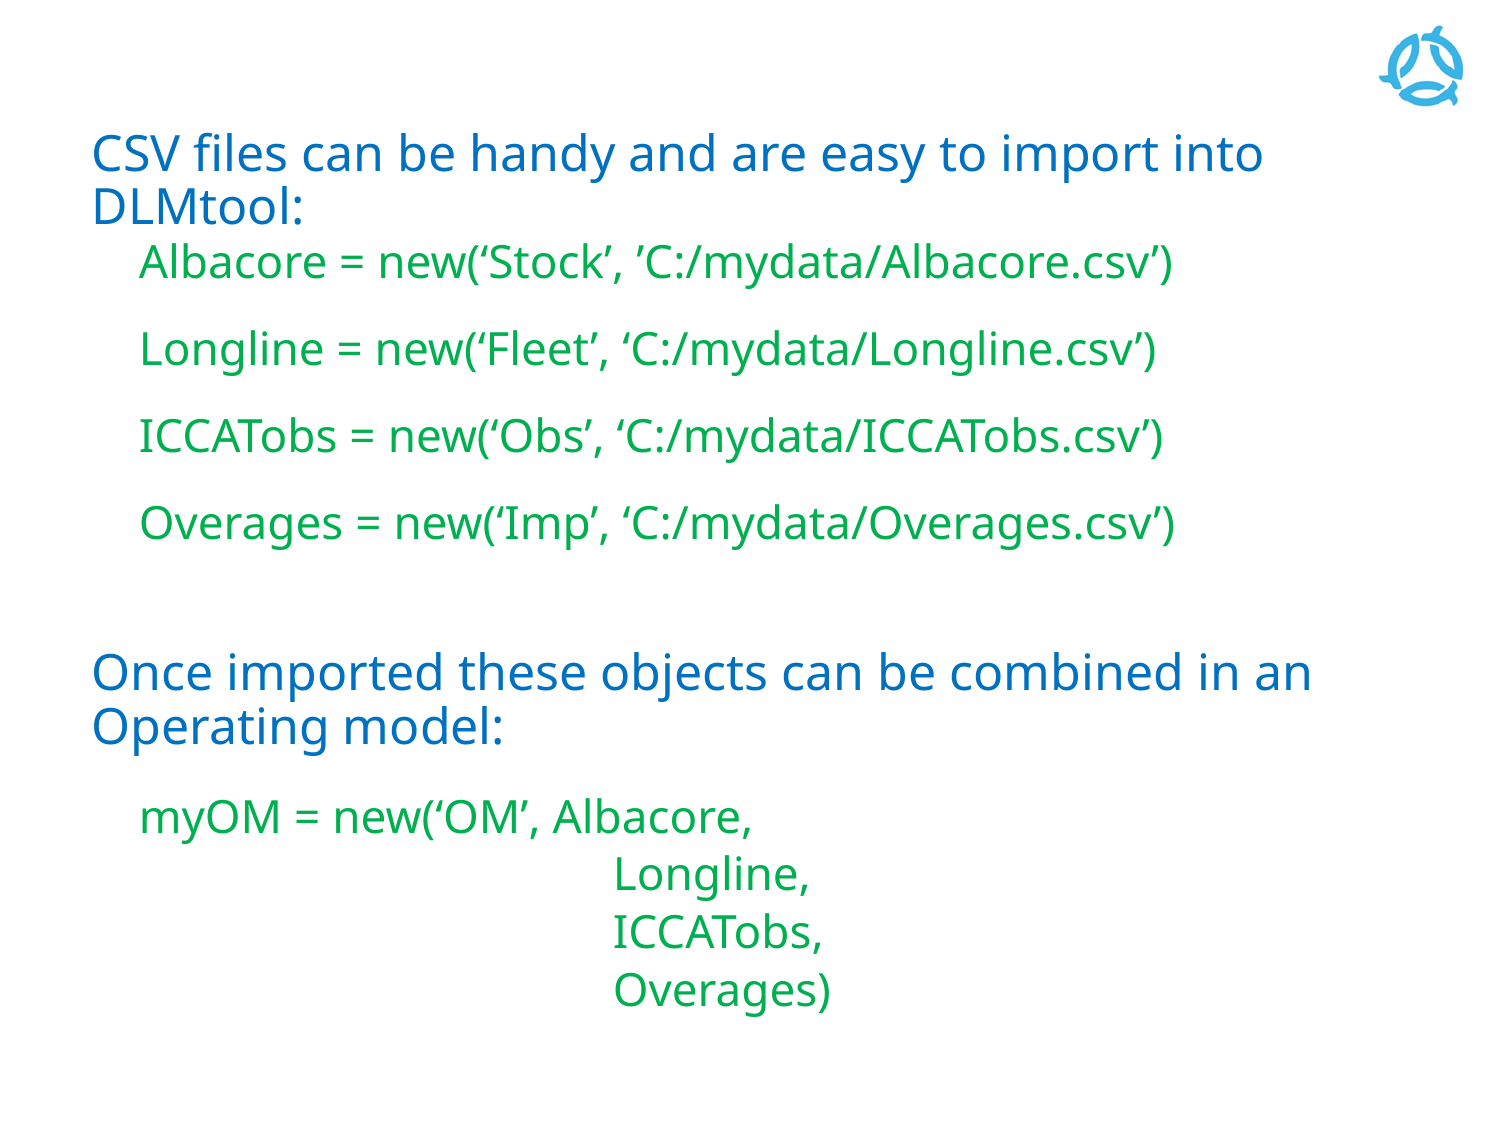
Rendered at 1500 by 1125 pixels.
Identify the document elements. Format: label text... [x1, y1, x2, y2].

list Albacore = new(‘Stock’, ’C:/mydata/Albacore.csv’) Longline = new(‘Fleet’, ‘C:/mydata/Longline.csv’) ICCATobs = new(‘Obs’, ‘C:/mydata/ICCATobs.csv’) Overages = new(‘Imp’, ‘C:/mydata/Overages.csv’) myOM = new(‘OM’, Albacore, Longline, ICCATobs, Overages) [123, 231, 1268, 633]
text_box Once imported these objects can be combined in an Operating model: [76, 633, 1371, 770]
picture [1376, 22, 1471, 112]
title CSV files can be handy and are easy to import into DLMtool: [76, 113, 1371, 250]
list Albacore = new(‘Stock’, ’C:/mydata/Albacore.csv’) Longline = new(‘Fleet’, ‘C:/mydata/Longline.csv’) ICCATobs = new(‘Obs’, ‘C:/mydata/ICCATobs.csv’) Overages = new(‘Imp’, ‘C:/mydata/Overages.csv’) myOM = new(‘OM’, Albacore, Longline, ICCATobs, Overages) [123, 770, 1268, 1012]
